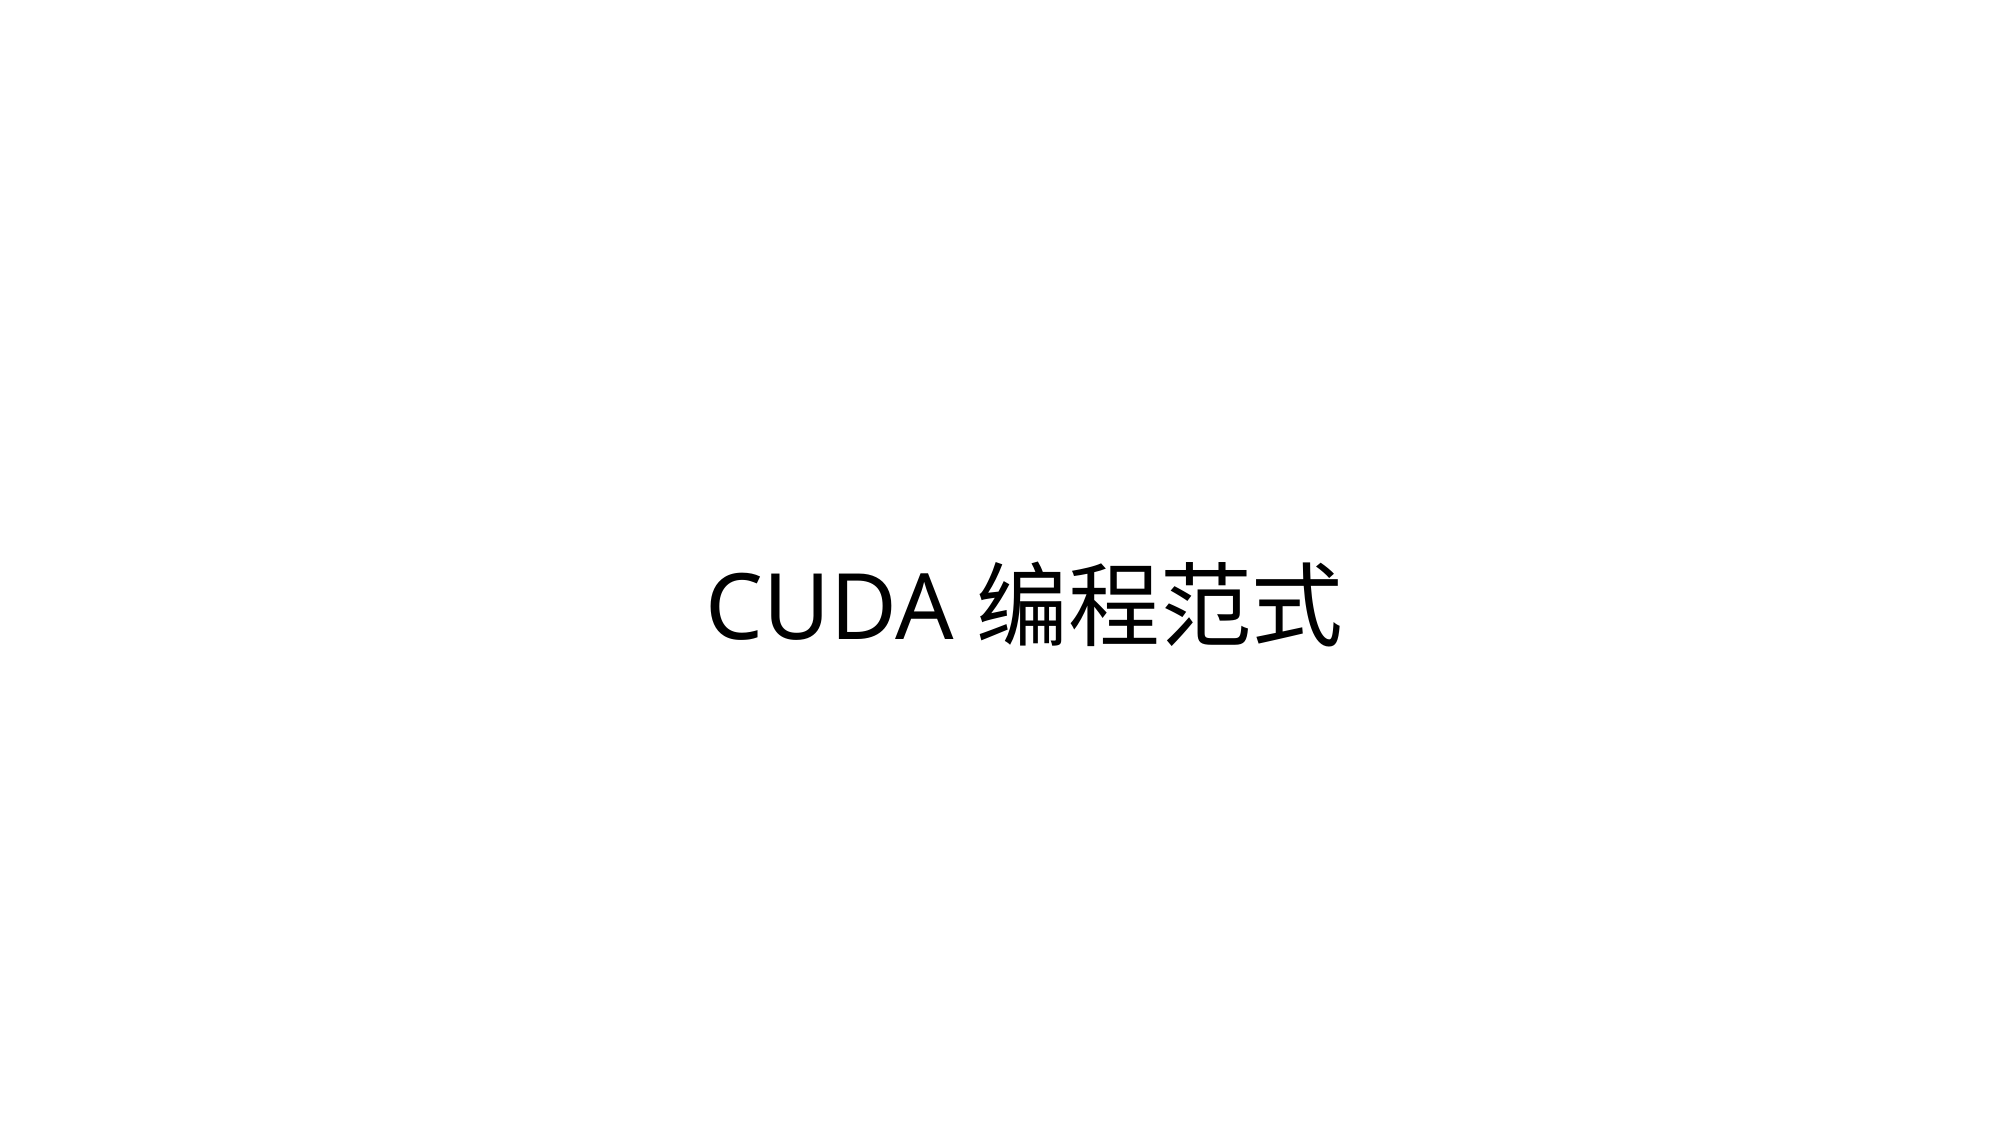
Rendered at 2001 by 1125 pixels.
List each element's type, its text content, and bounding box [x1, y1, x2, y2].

title CUDA编程范式 [162, 501, 1888, 719]
